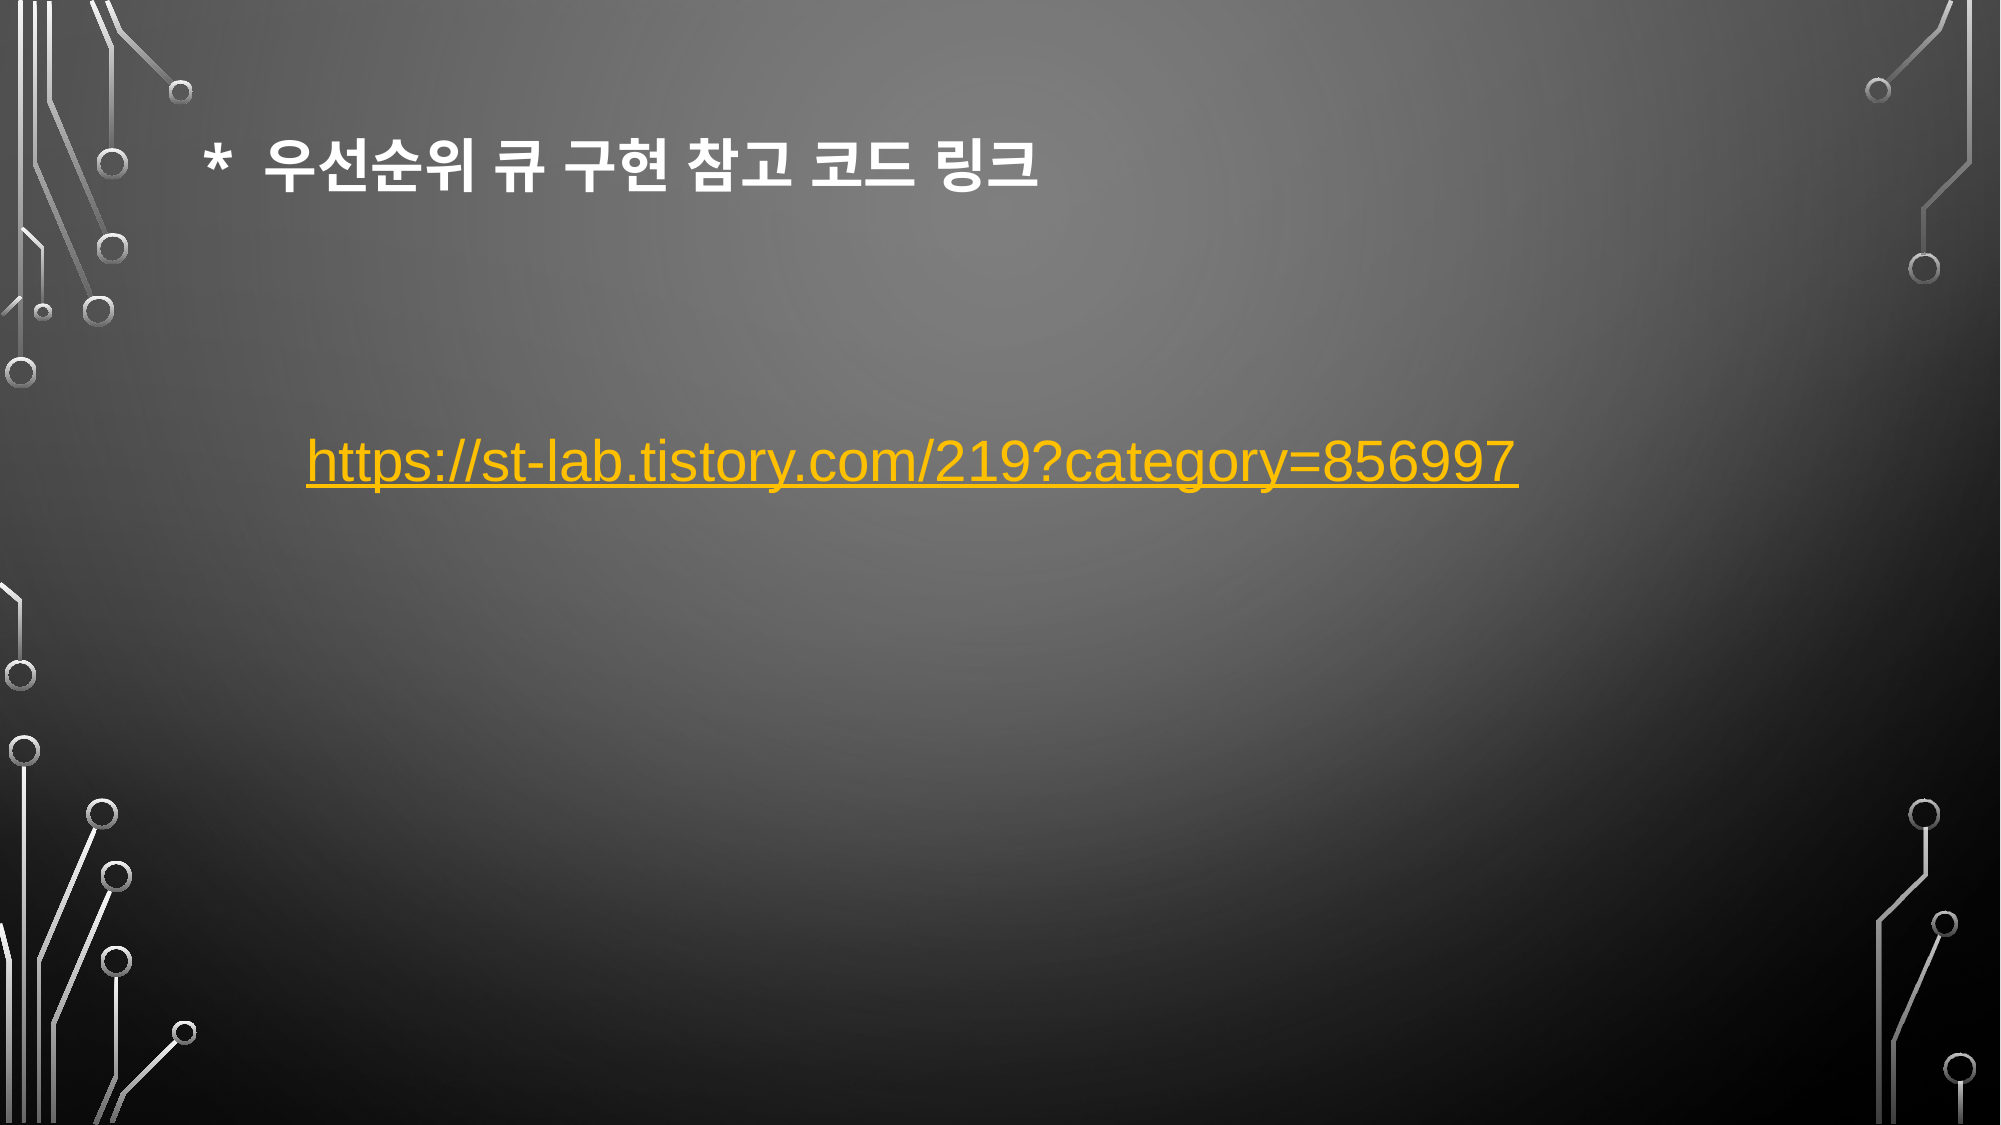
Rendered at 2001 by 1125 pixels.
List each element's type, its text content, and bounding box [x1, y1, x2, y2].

text_box * 우선순위 큐 구현 참고 코드 링크 [187, 97, 1813, 240]
text_box https://st-lab.tistory.com/219?category=856997 [291, 415, 1657, 501]
